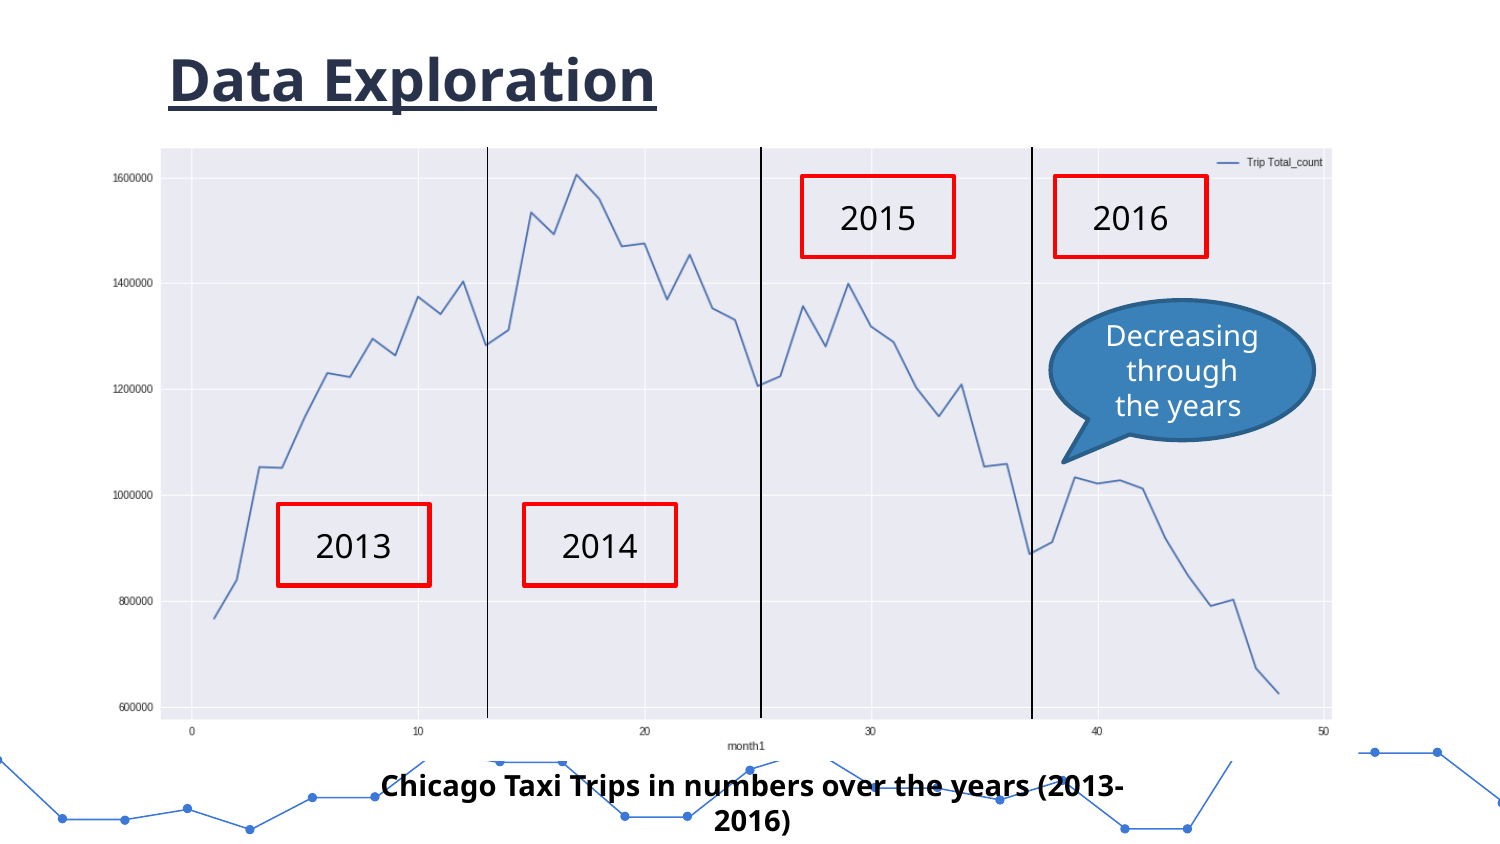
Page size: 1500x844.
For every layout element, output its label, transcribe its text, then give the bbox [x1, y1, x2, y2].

text_box Data Exploration [153, 36, 1324, 121]
picture [94, 133, 1359, 761]
text_box Chicago Taxi Trips in numbers over the years (2013-2016) [348, 768, 1157, 844]
